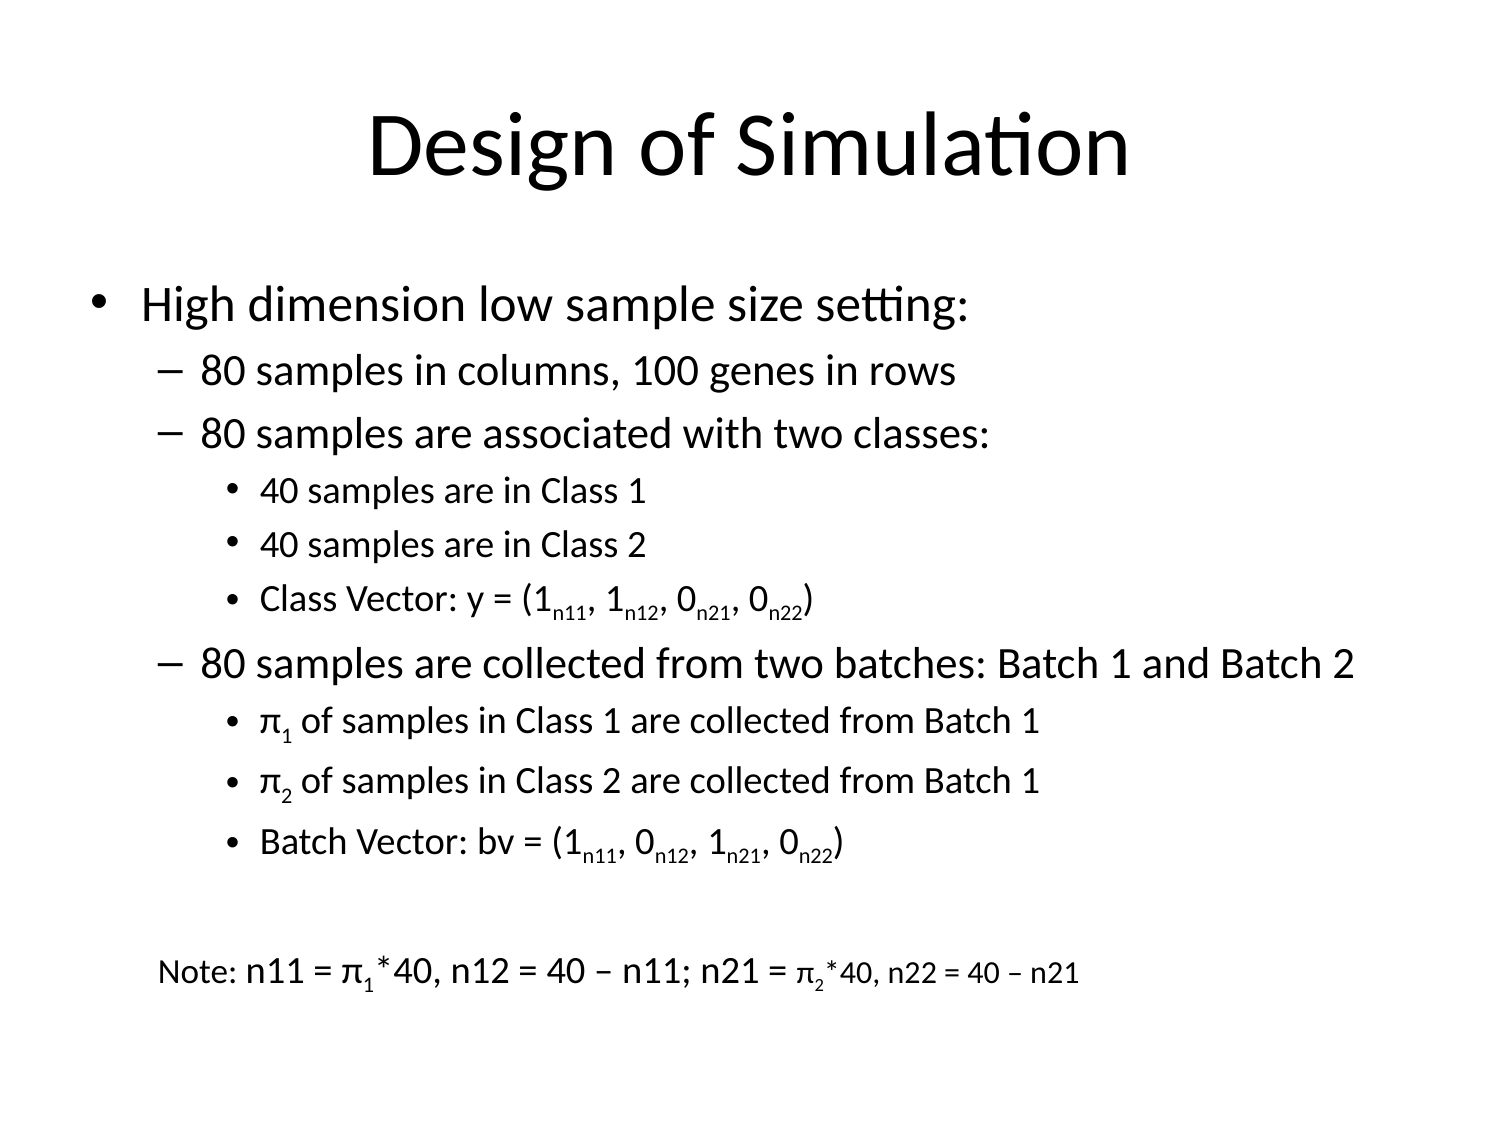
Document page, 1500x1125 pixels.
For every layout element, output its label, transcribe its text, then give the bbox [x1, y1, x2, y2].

list High dimension low sample size setting: 80 samples in columns, 100 genes in rows 80 samples are associated with two classes: 40 samples are in Class 1 40 samples are in Class 2 Class Vector: y = (1n11, 1n12, 0n21, 0n22) 80 samples are collected from two batches: Batch 1 and Batch 2 π1 of samples in Class 1 are collected from Batch 1 π2 of samples in Class 2 are collected from Batch 1 Batch Vector: bv = (1n11, 0n12, 1n21, 0n22) Note: n11 = π1*40, n12 = 40 – n11; n21 = π2*40, n22 = 40 – n21 [75, 262, 1425, 1005]
title Design of Simulation [75, 45, 1425, 233]
